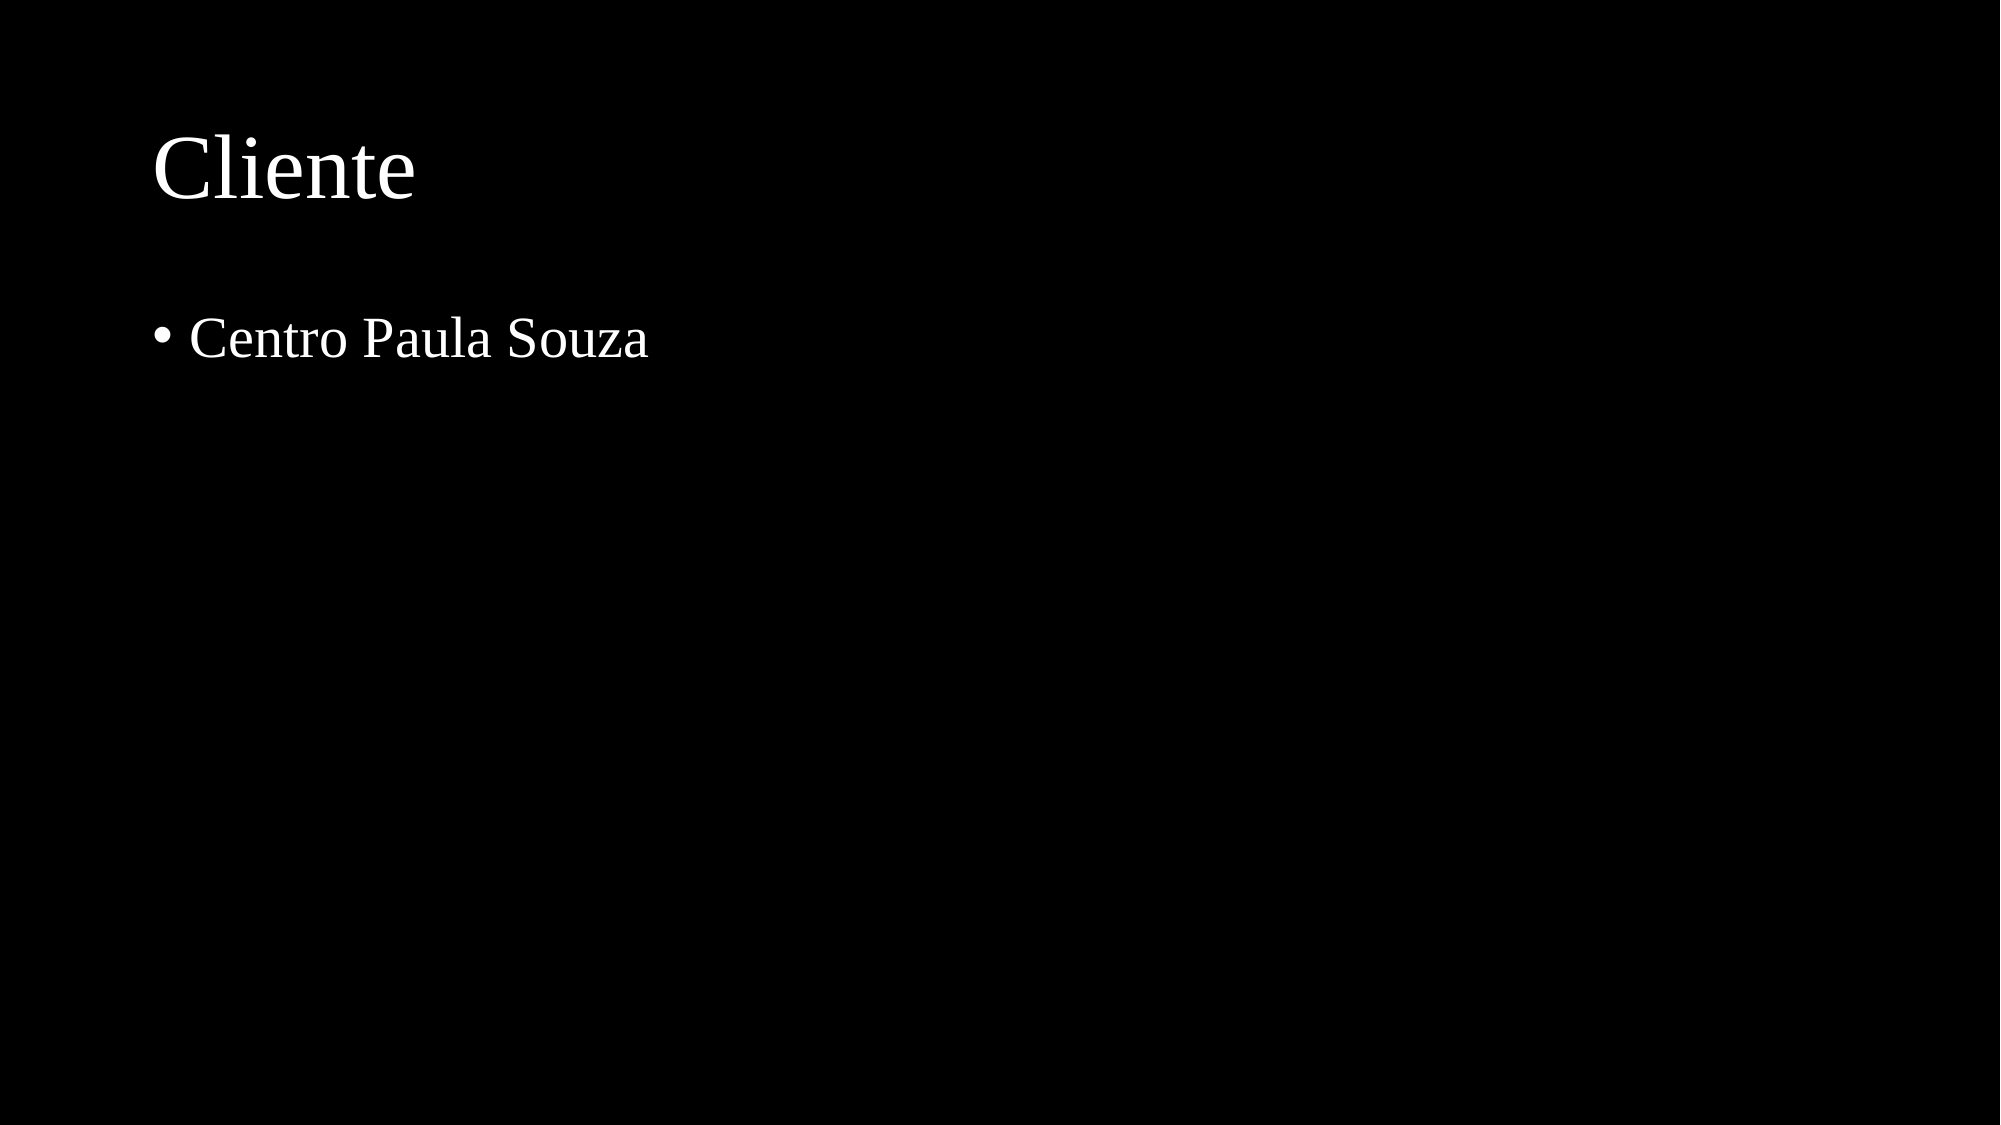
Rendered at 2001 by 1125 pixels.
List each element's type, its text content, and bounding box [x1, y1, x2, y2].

list Centro Paula Souza [137, 299, 1863, 1014]
title Cliente [137, 59, 1863, 278]
